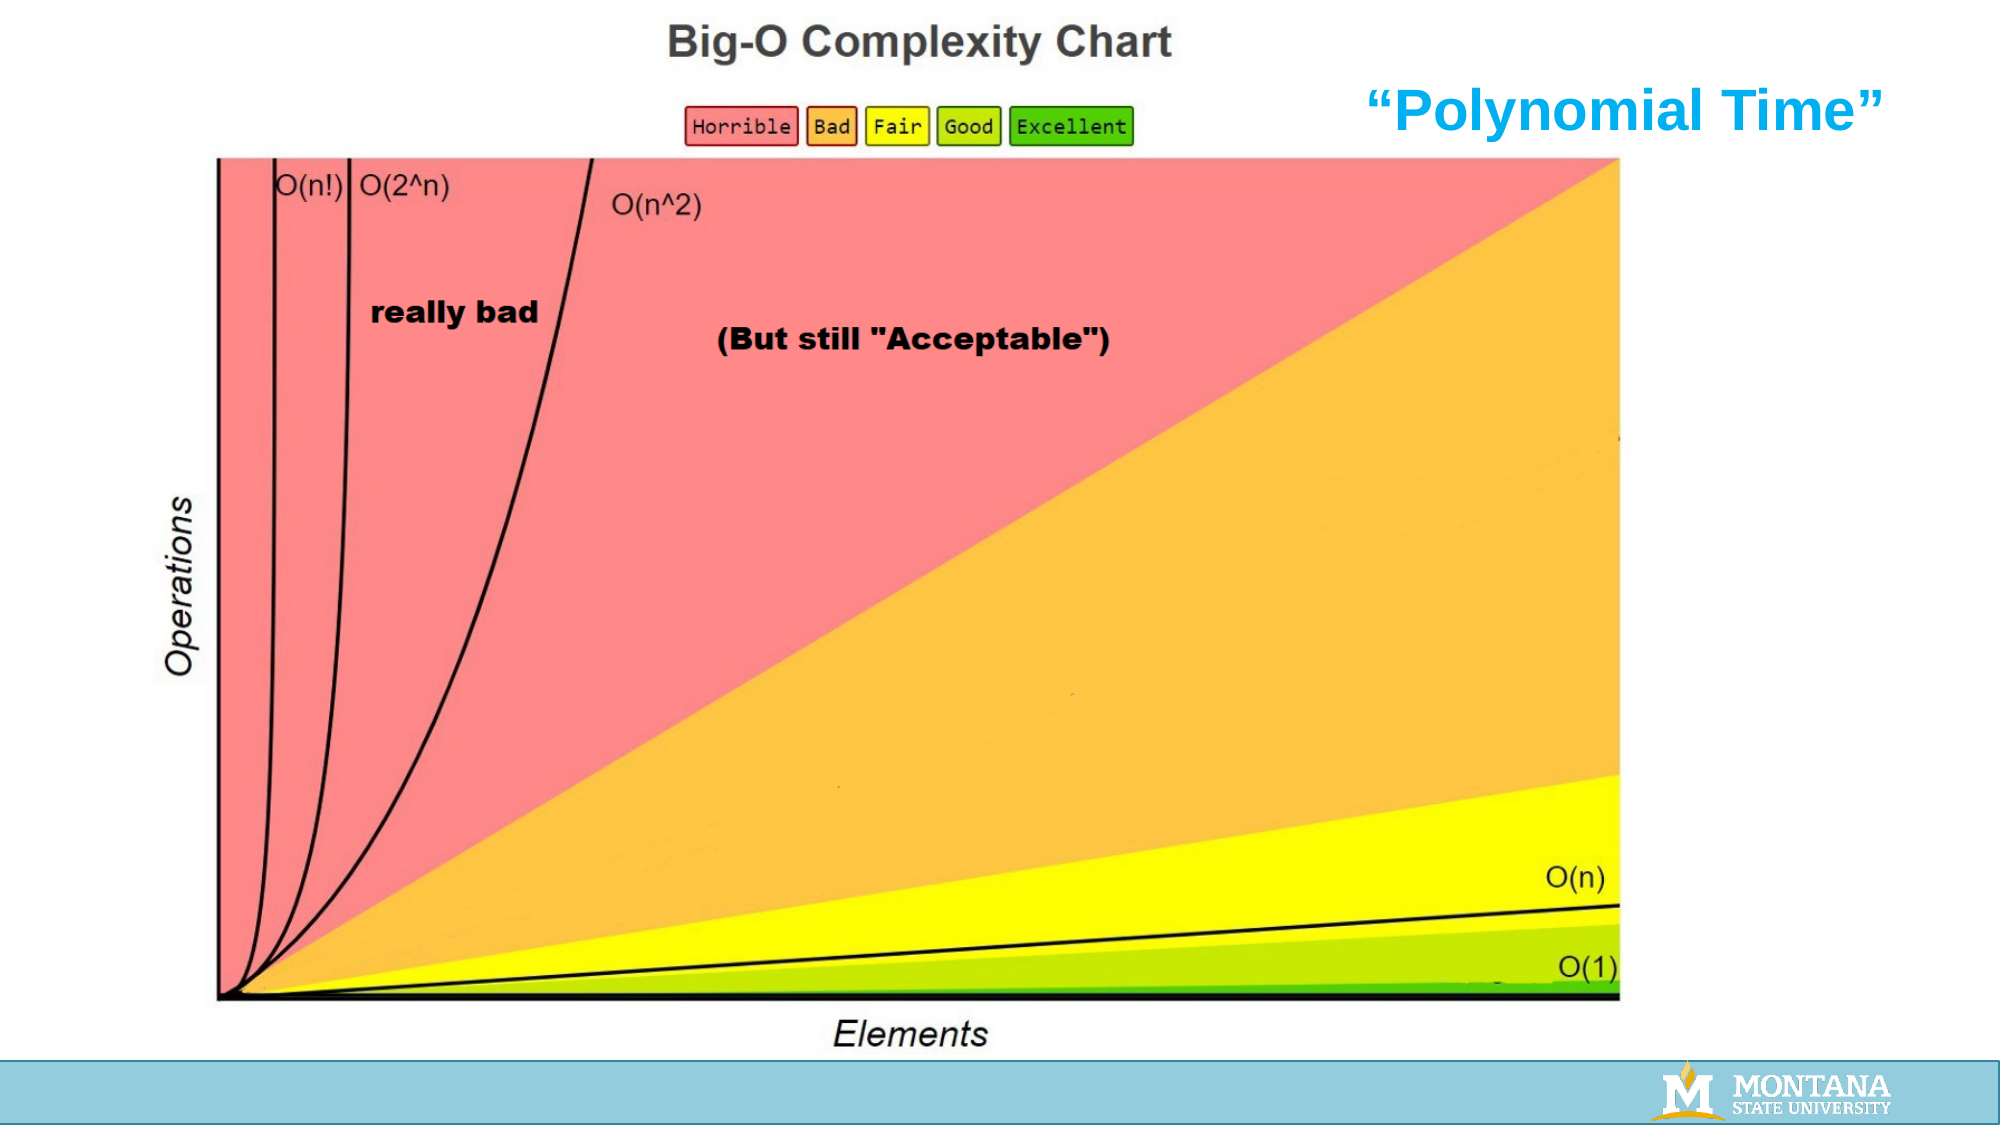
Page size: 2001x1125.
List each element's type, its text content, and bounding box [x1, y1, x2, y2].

text_box “Polynomial Time” [1704, 64, 1901, 150]
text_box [1891, 1059, 2000, 1125]
picture [137, 16, 1701, 1055]
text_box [0, 1059, 1646, 1125]
picture [1649, 1060, 1892, 1122]
